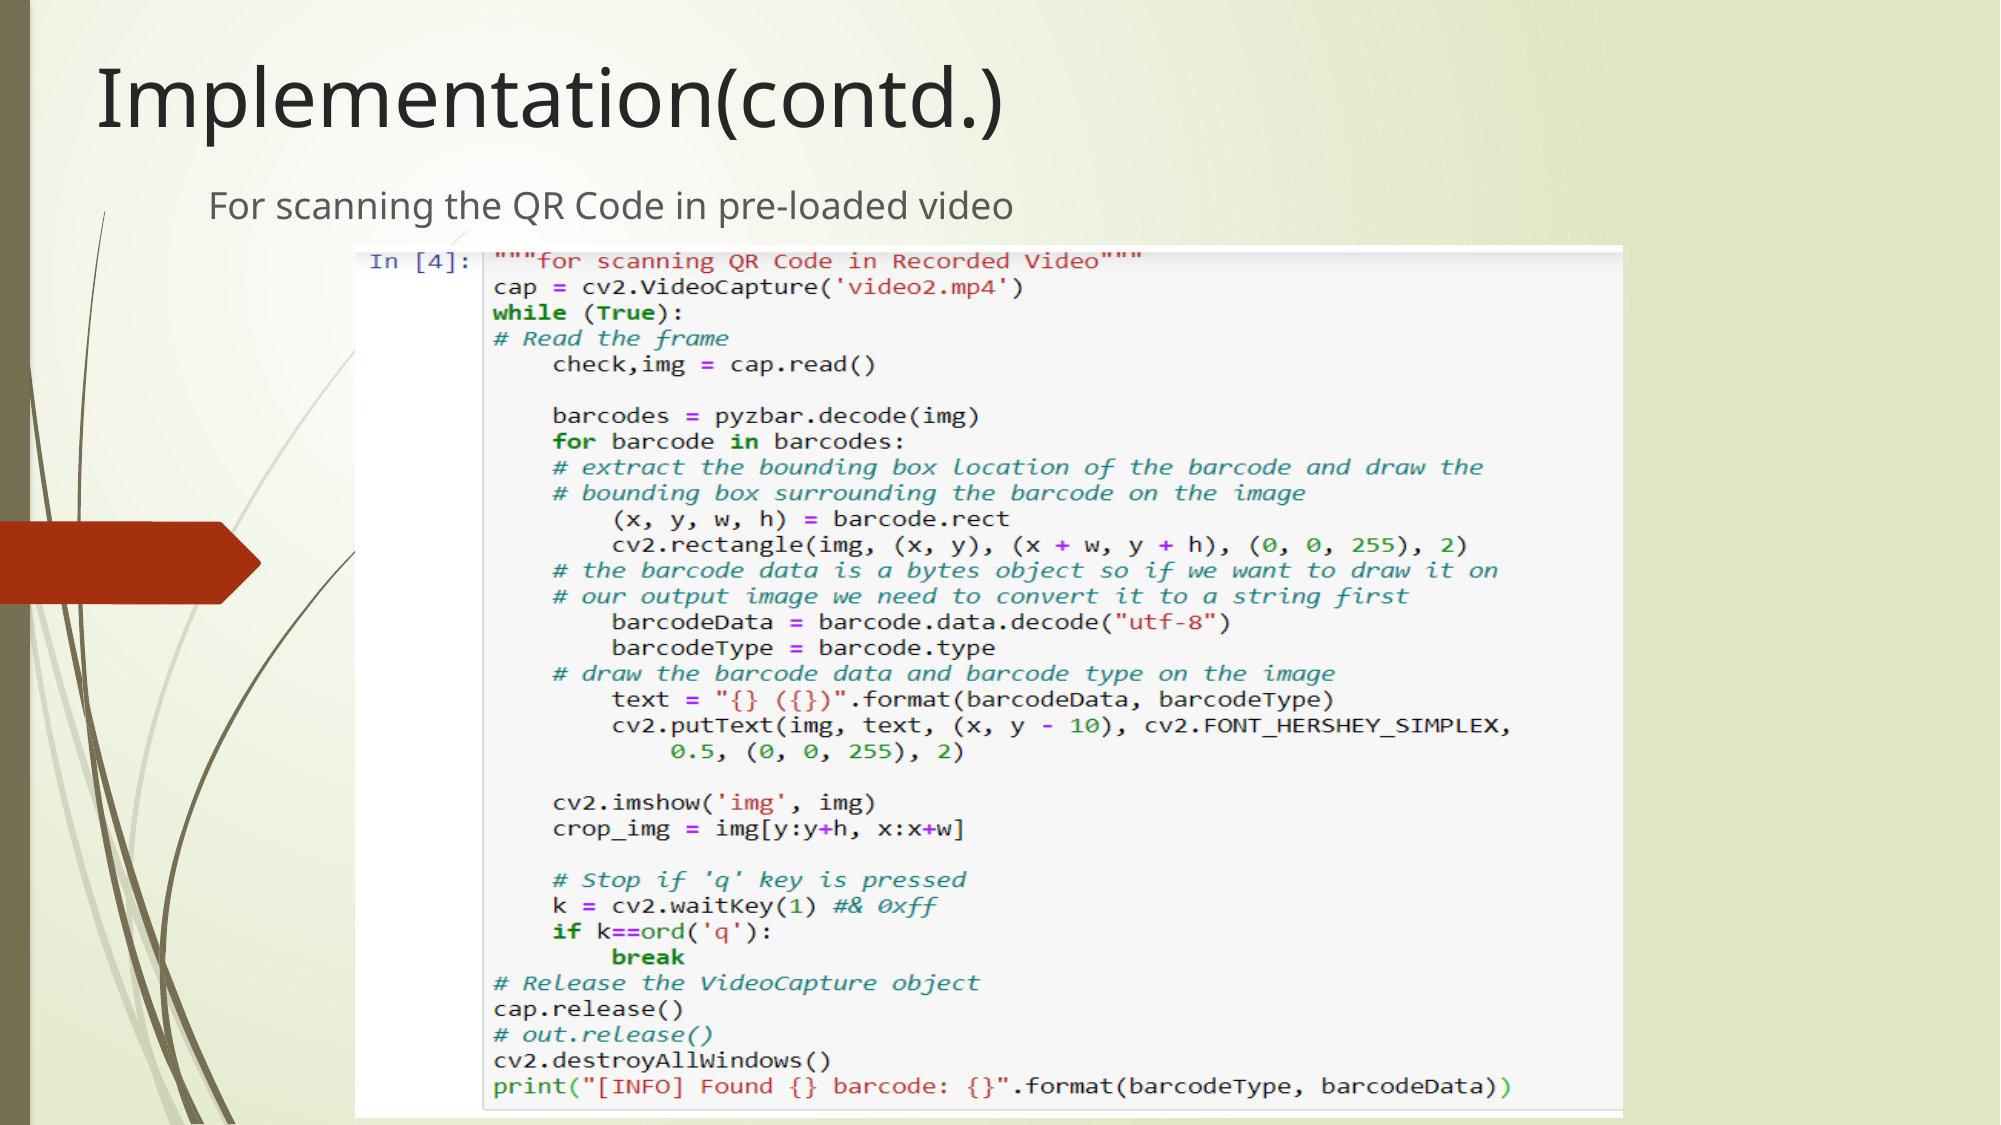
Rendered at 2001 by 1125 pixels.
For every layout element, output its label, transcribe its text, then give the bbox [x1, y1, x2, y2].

title Implementation(contd.) [81, 38, 1545, 152]
picture [355, 245, 1623, 1119]
list For scanning the QR Code in pre-loaded video [193, 174, 1656, 266]
